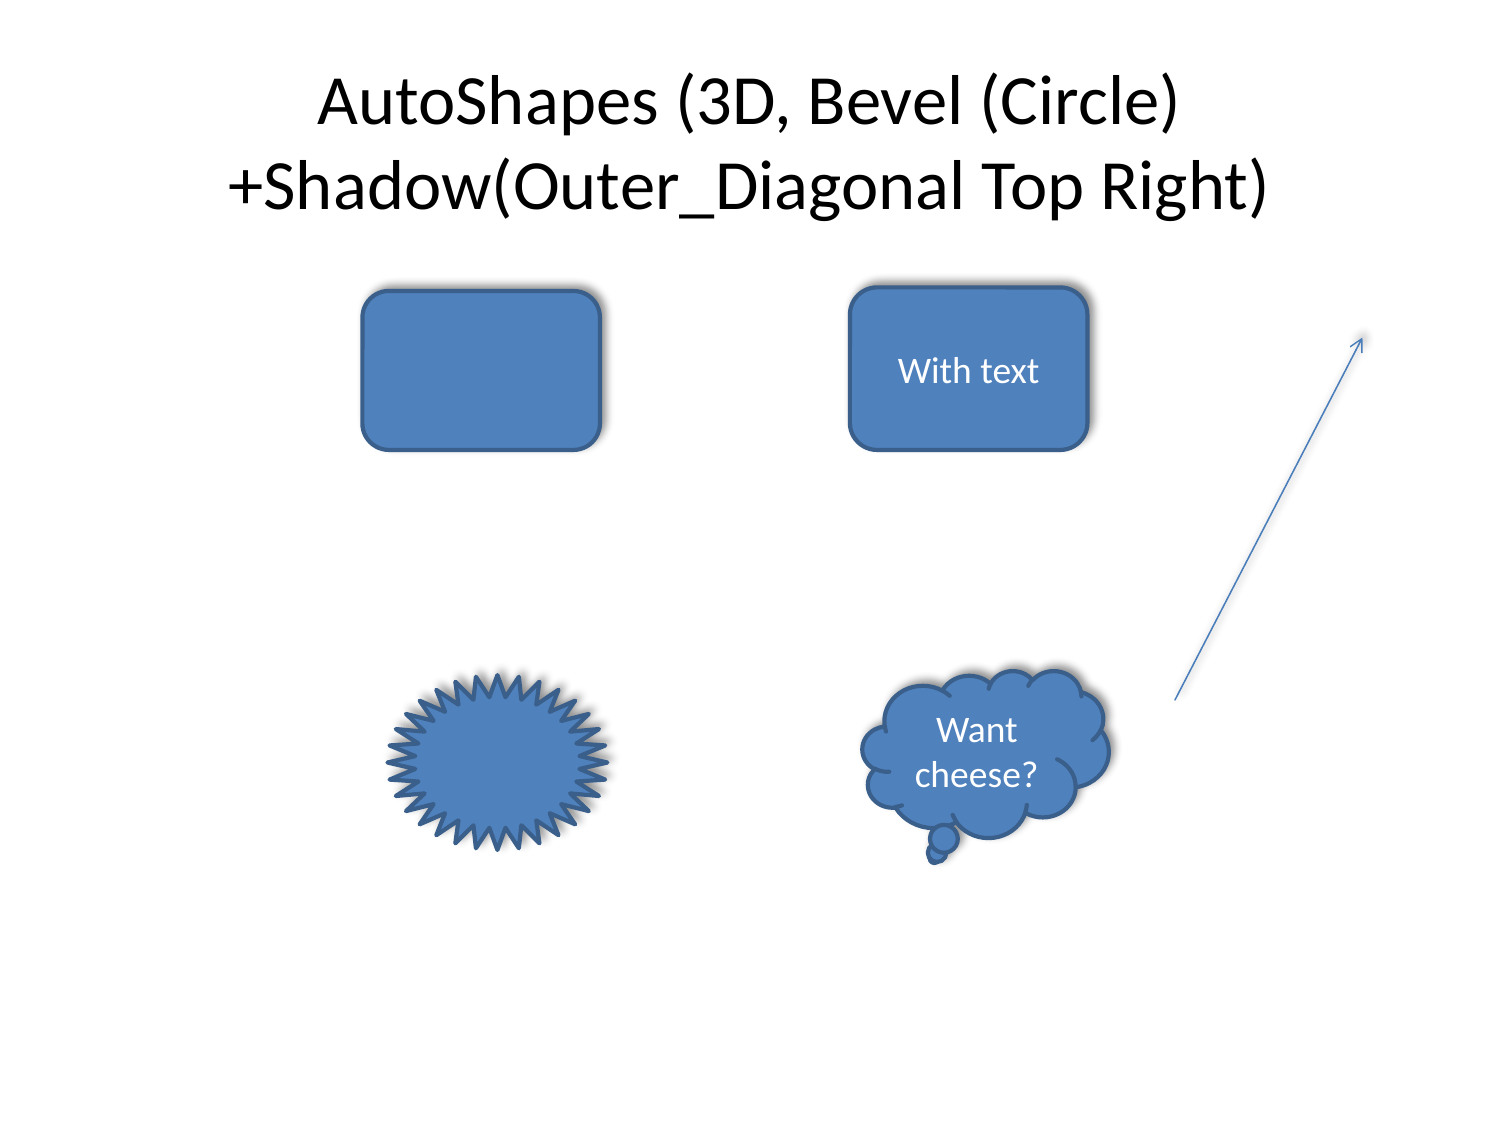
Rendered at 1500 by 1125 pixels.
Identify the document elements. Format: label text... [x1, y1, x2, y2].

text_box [1087, 424, 1451, 613]
text_box Want cheese? [860, 669, 1111, 866]
text_box [385, 673, 610, 853]
text_box [360, 288, 603, 453]
title AutoShapes (3D, Bevel (Circle)+Shadow(Outer_Diagonal Top Right) [75, 45, 1425, 233]
text_box With text [847, 285, 1090, 453]
